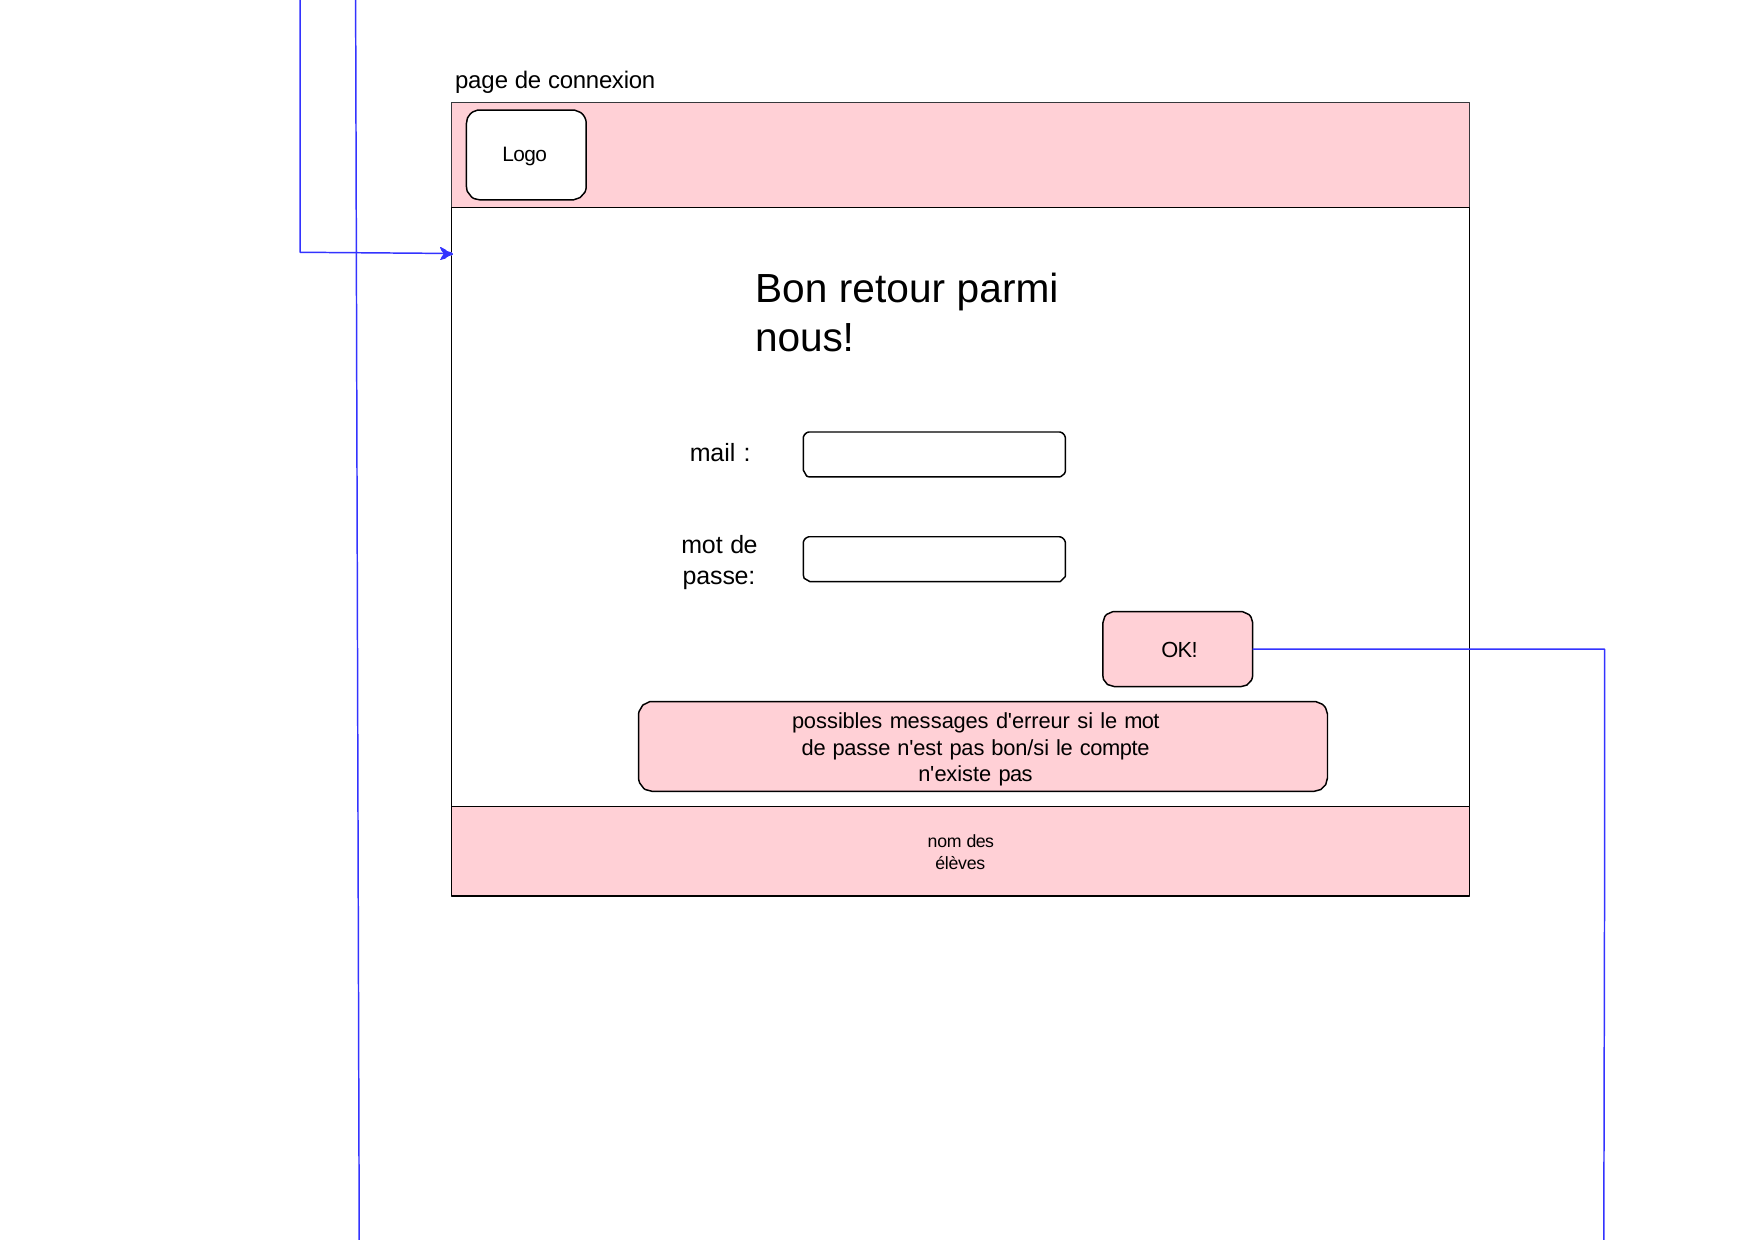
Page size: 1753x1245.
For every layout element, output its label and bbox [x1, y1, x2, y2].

text_box [1405, 649, 1605, 1240]
text_box [299, 0, 1471, 898]
